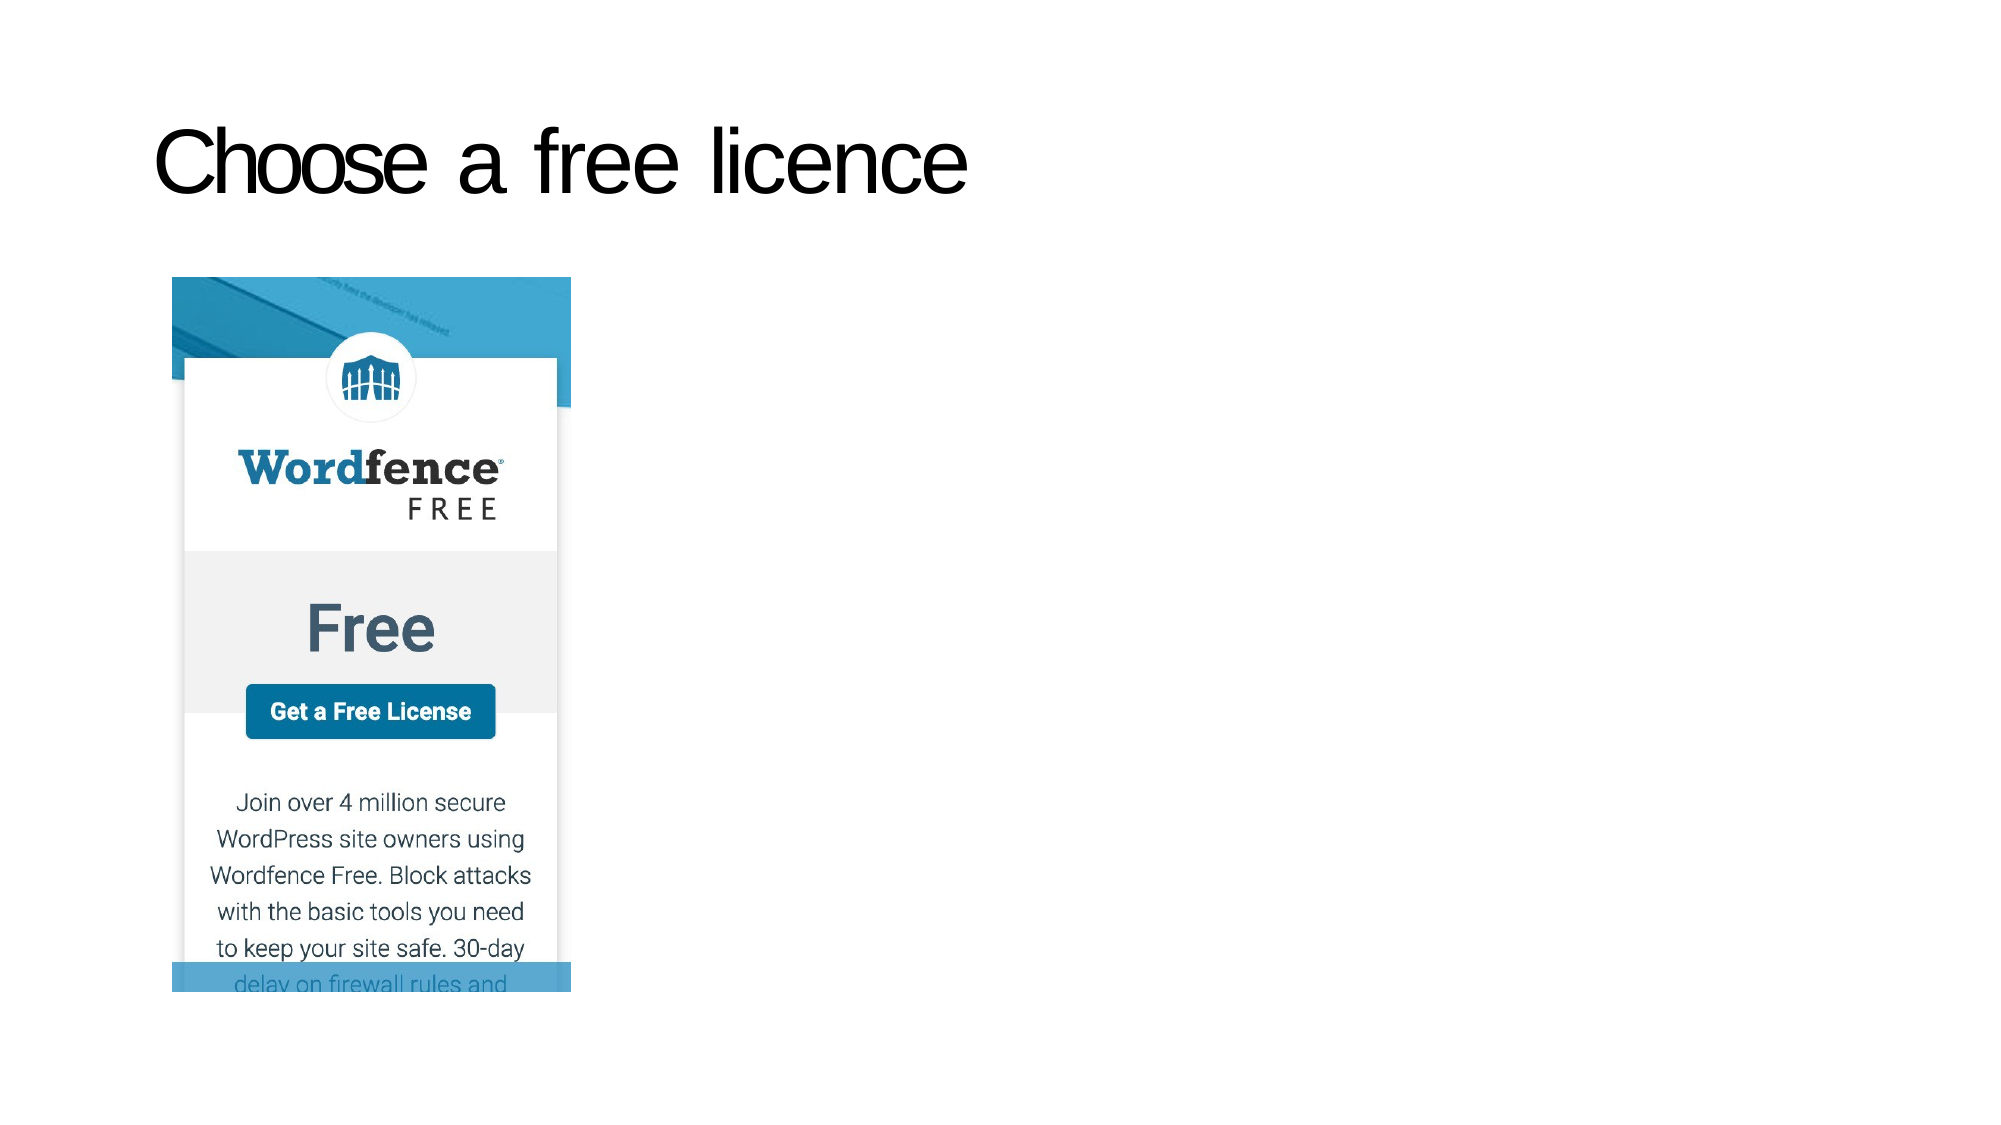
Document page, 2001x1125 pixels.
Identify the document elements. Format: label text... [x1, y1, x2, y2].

title Choose a free licence [150, 17, 1822, 291]
picture [172, 277, 572, 992]
